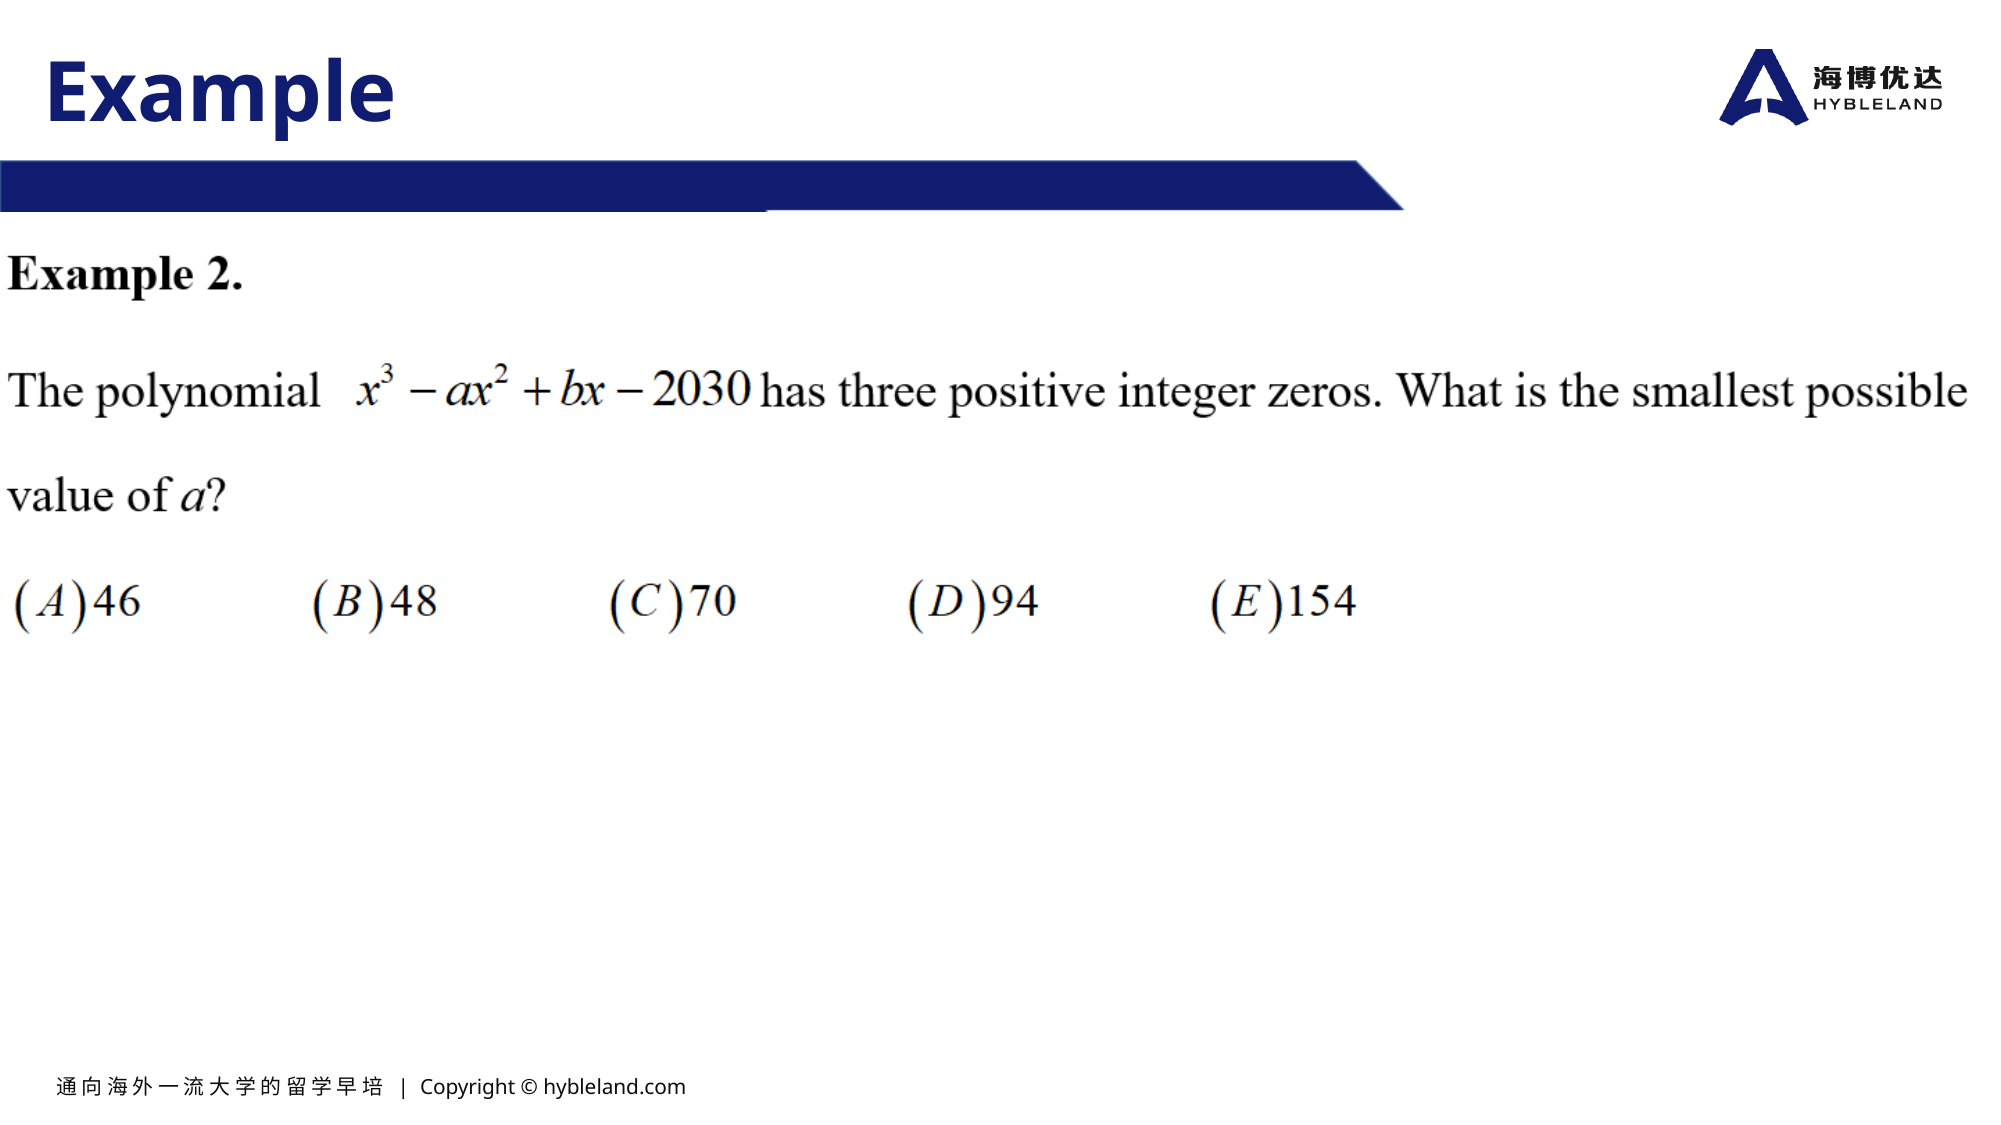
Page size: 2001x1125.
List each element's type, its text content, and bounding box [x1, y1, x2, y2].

picture [1719, 49, 1942, 126]
picture [0, 238, 2000, 648]
text_box Example [28, 30, 1155, 146]
picture [0, 159, 1413, 212]
